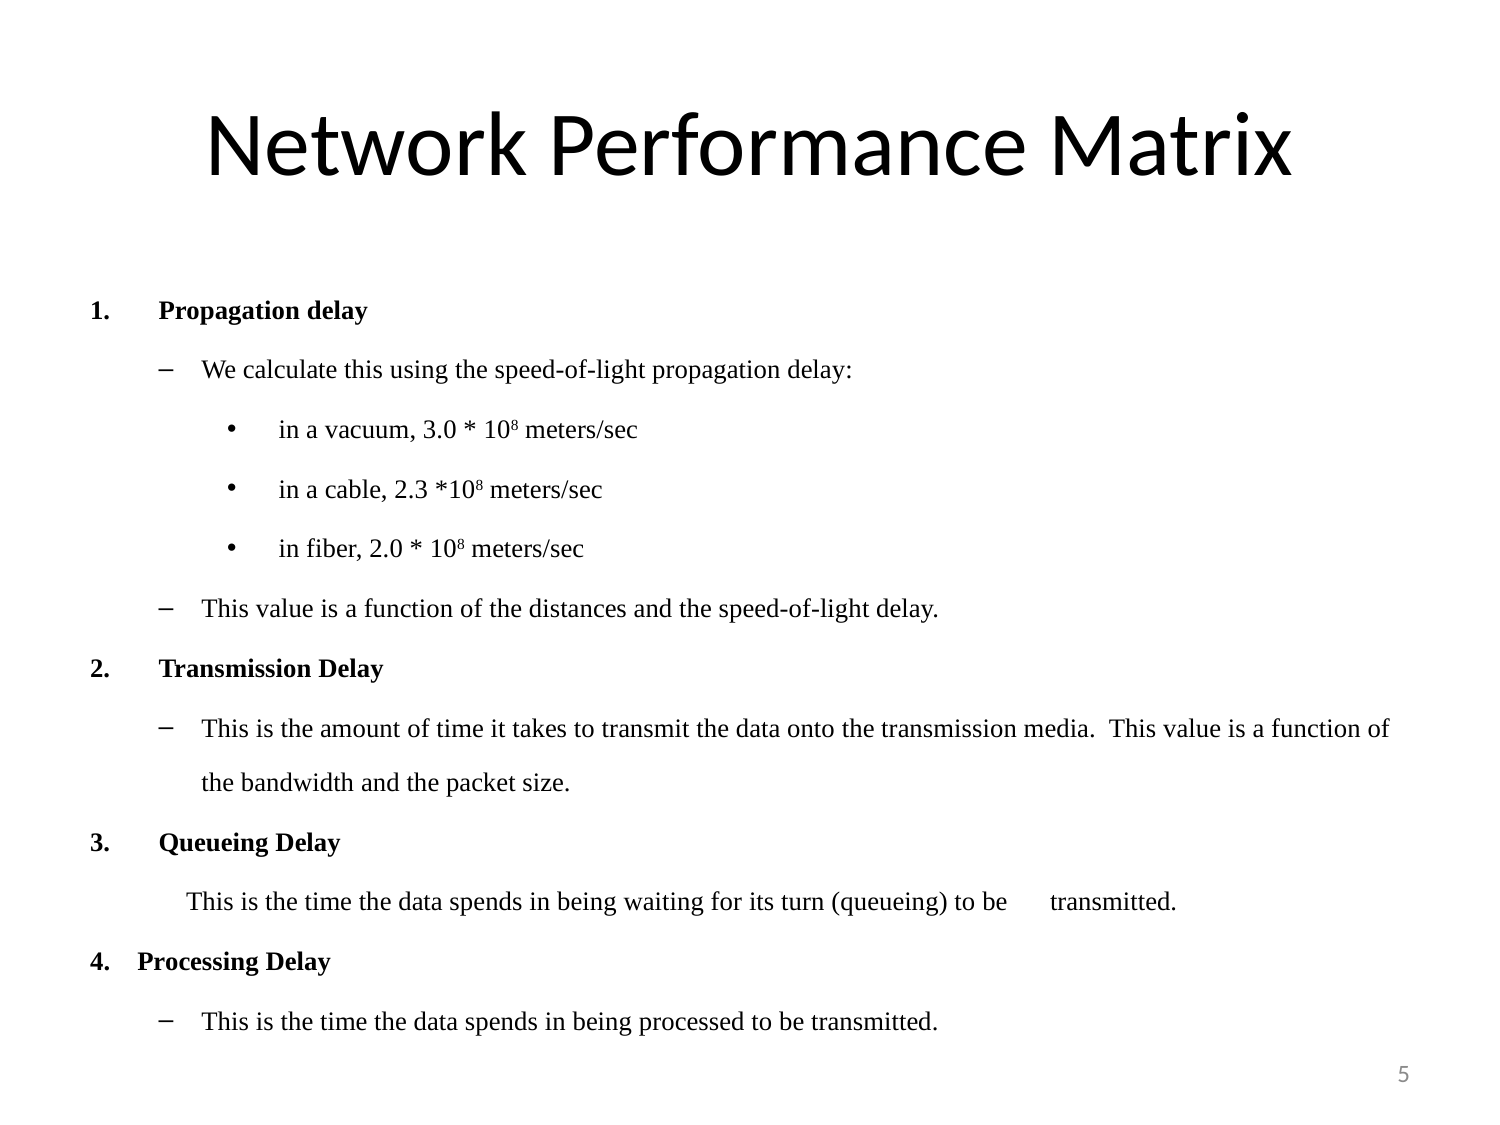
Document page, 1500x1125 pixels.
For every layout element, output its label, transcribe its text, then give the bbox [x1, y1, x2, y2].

list Propagation delay We calculate this using the speed-of-light propagation delay: in a vacuum, 3.0 * 108 meters/sec in a cable, 2.3 *108 meters/sec in fiber, 2.0 * 108 meters/sec This value is a function of the distances and the speed-of-light delay. Transmission Delay This is the amount of time it takes to transmit the data onto the transmission media. This value is a function of the bandwidth and the packet size. Queueing Delay This is the time the data spends in being waiting for its turn (queueing) to be transmitted. 4. Processing Delay This is the time the data spends in being processed to be transmitted. [75, 262, 1425, 1050]
title Network Performance Matrix [75, 45, 1425, 233]
slide_number 5 [1074, 1042, 1425, 1103]
